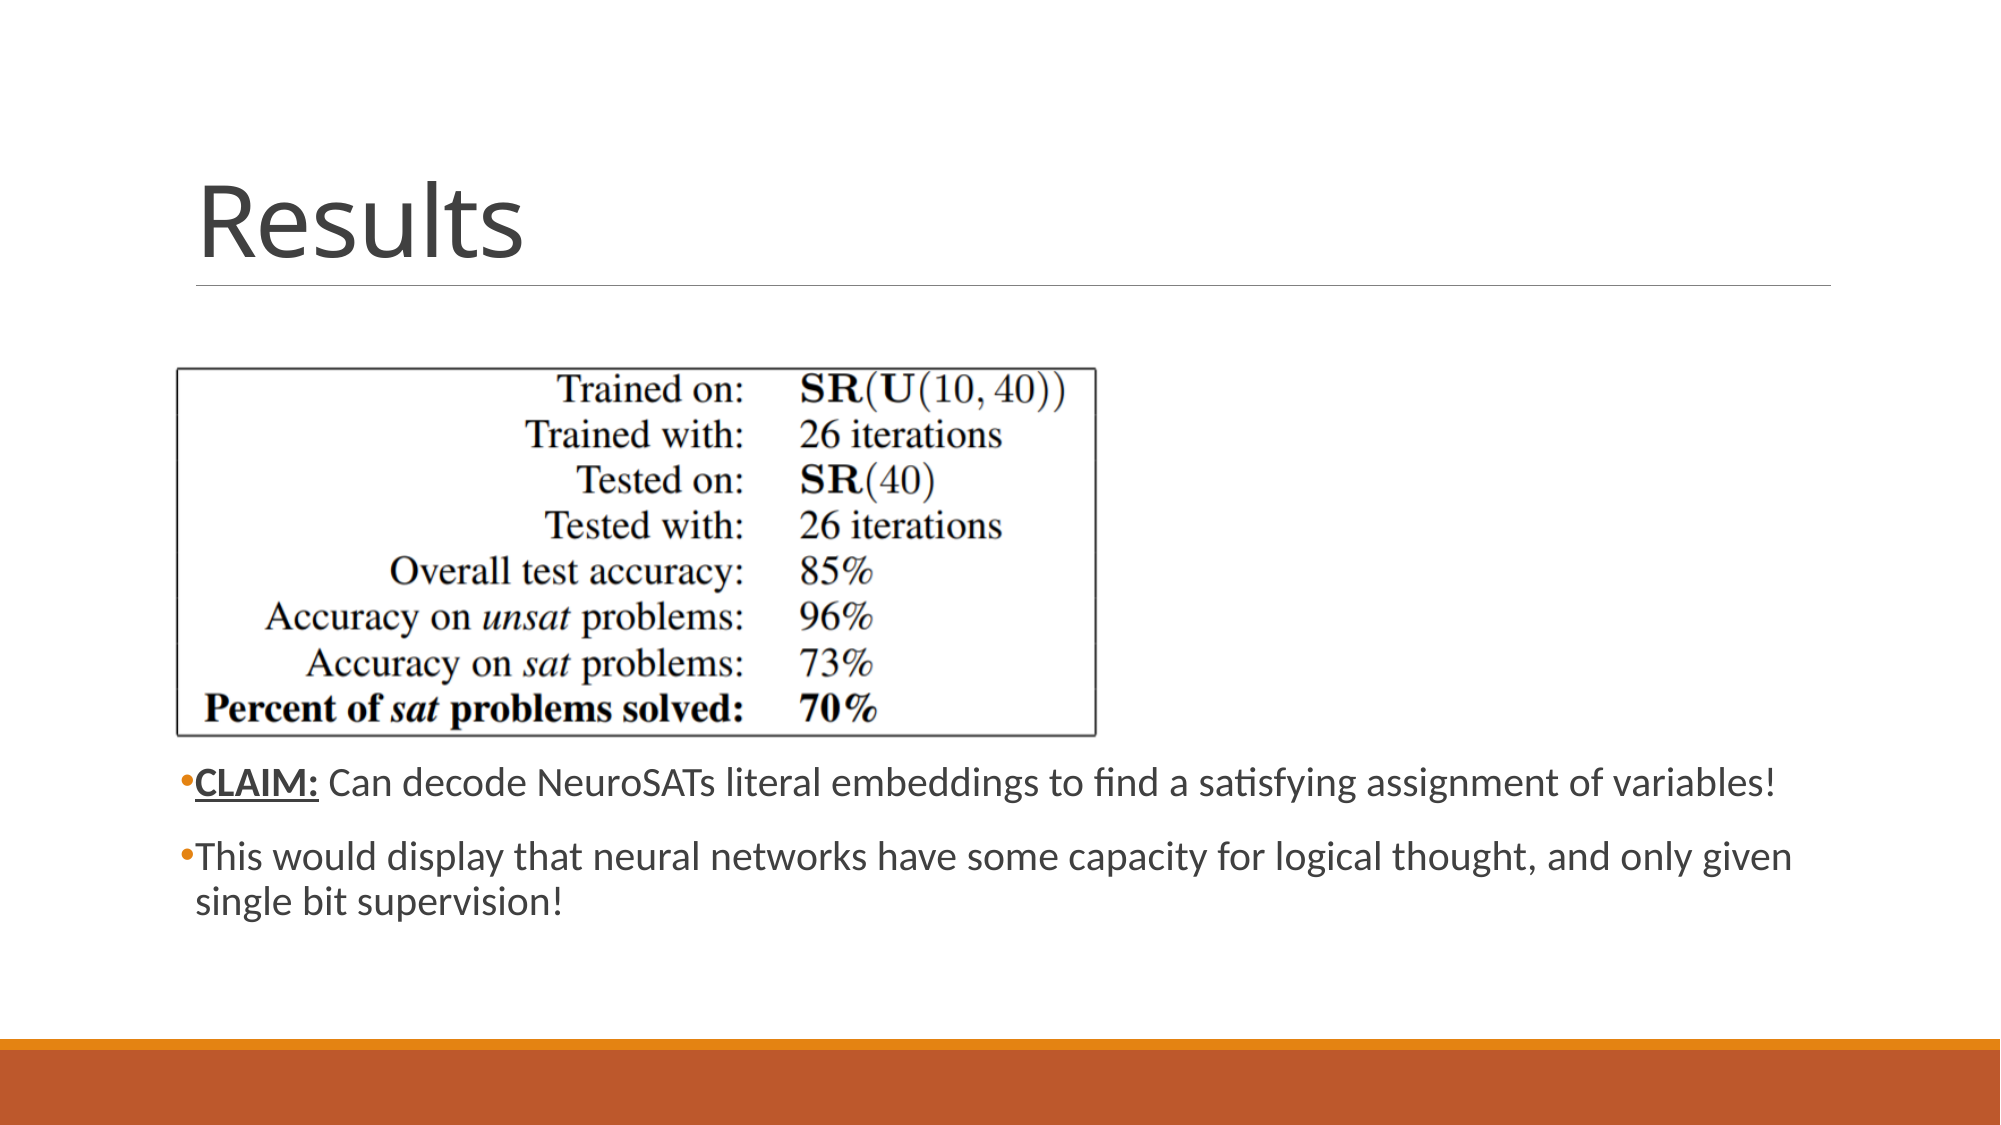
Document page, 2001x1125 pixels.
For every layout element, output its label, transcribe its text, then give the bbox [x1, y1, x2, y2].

list S CLAIM: Can decode NeuroSATs literal embeddings to find a satisfying assignment of variables! This would display that neural networks have some capacity for logical thought, and only given single bit supervision! [180, 302, 1830, 963]
title Results [180, 47, 1830, 285]
picture [108, 329, 1149, 763]
